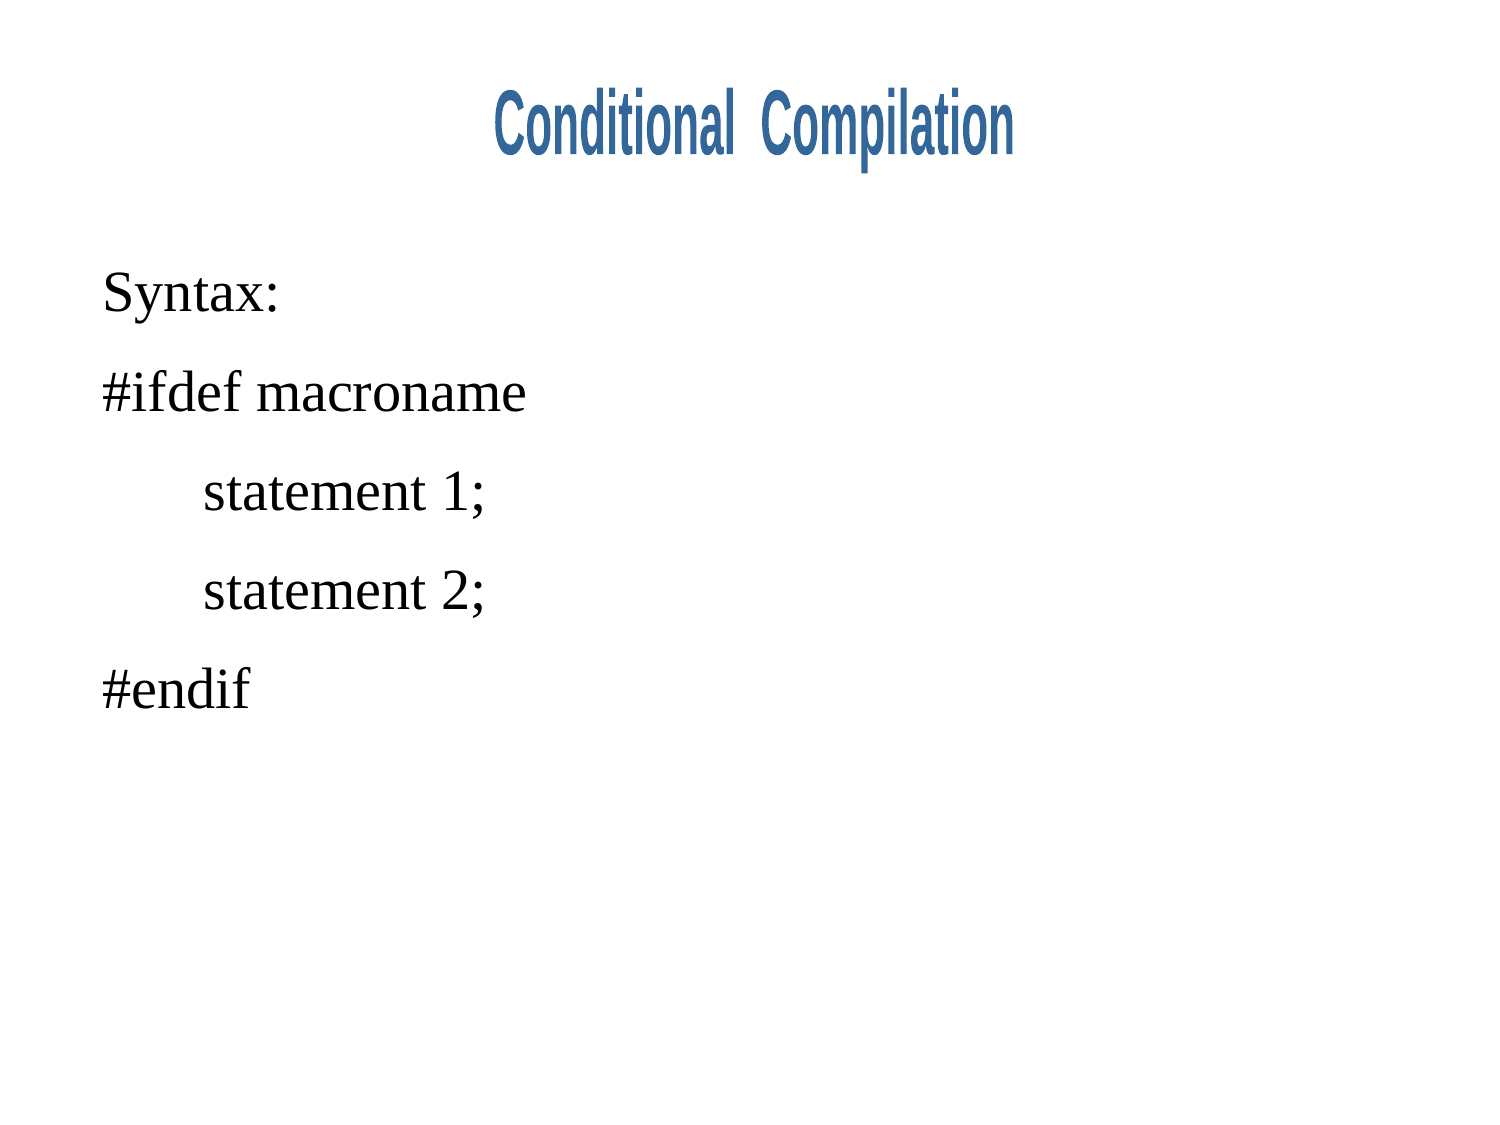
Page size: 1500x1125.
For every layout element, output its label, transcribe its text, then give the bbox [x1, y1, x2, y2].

text_box Syntax: #ifdef macroname statement 1; statement 2; #endif [87, 246, 1413, 926]
